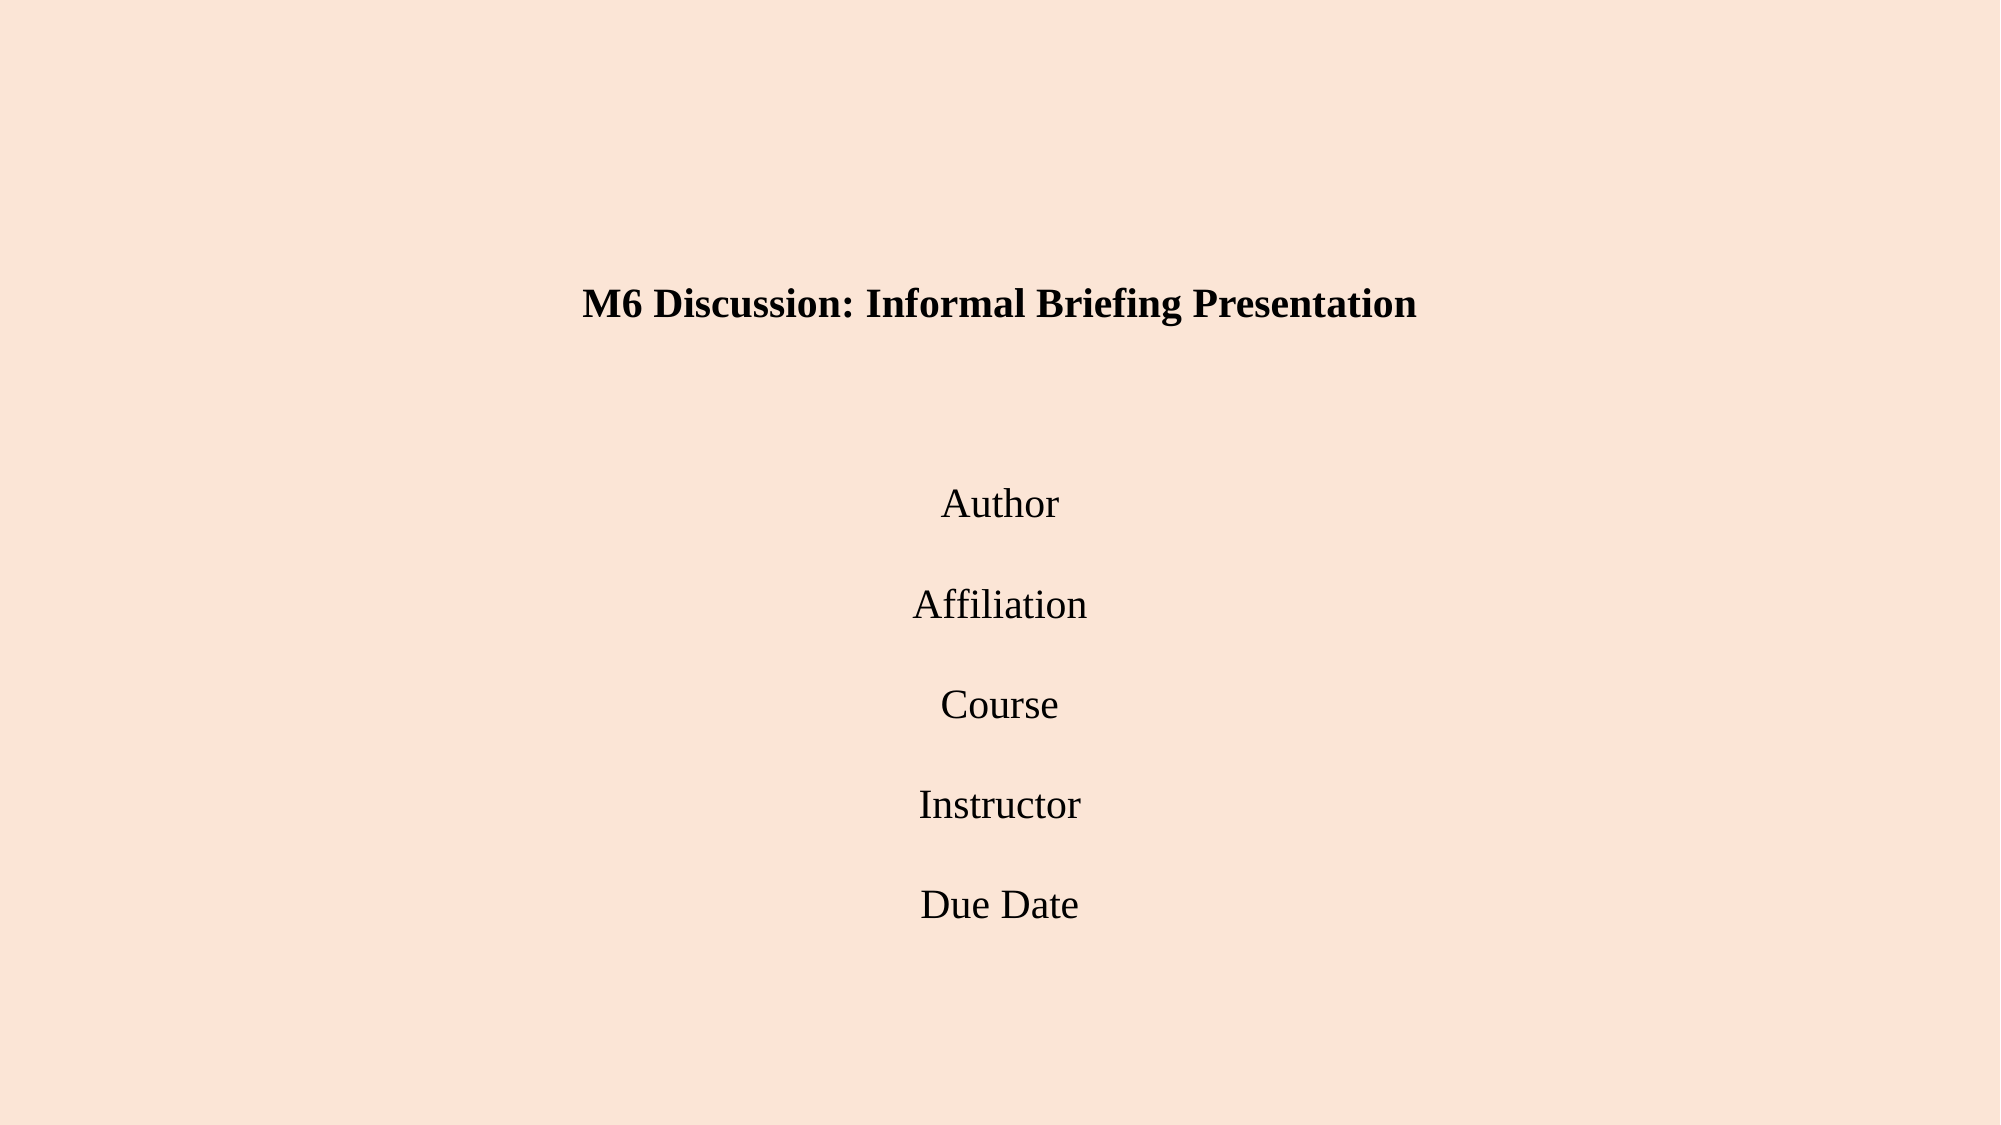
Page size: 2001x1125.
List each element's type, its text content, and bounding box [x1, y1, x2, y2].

title M6 Discussion: Informal Briefing Presentation Author Affiliation Course Instructor Due Date [249, 184, 1750, 1035]
